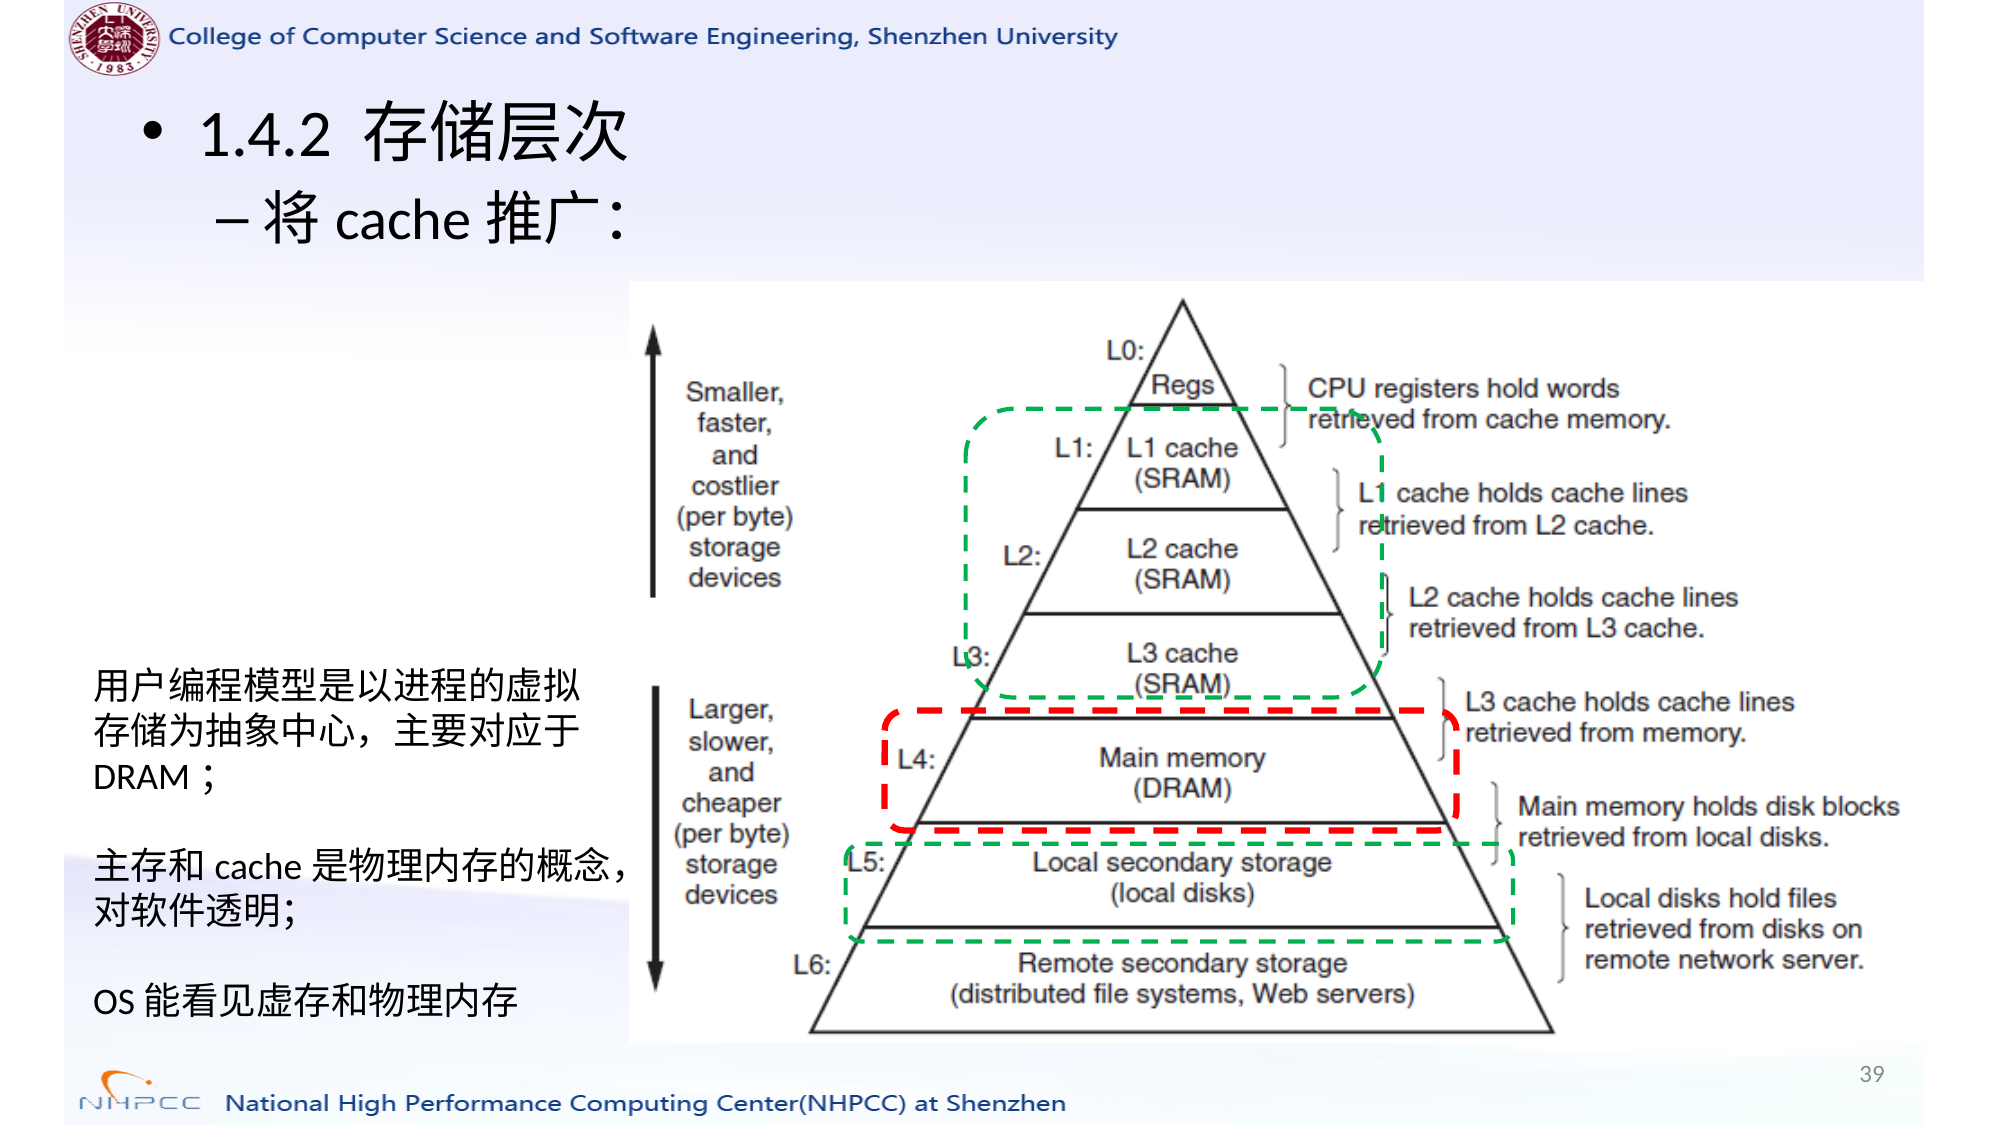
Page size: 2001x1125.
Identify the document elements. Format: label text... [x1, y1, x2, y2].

text_box 用户编程模型是以进程的虚拟存储为抽象中心，主要对应于DRAM； 主存和cache是物理内存的概念，对软件透明； OS能看见虚存和物理内存 [78, 654, 624, 1030]
picture [64, 0, 1927, 1125]
slide_number 39 [1433, 1051, 1900, 1103]
text_box 1.4.2 存储层次 将cache推广： [126, 82, 1927, 183]
